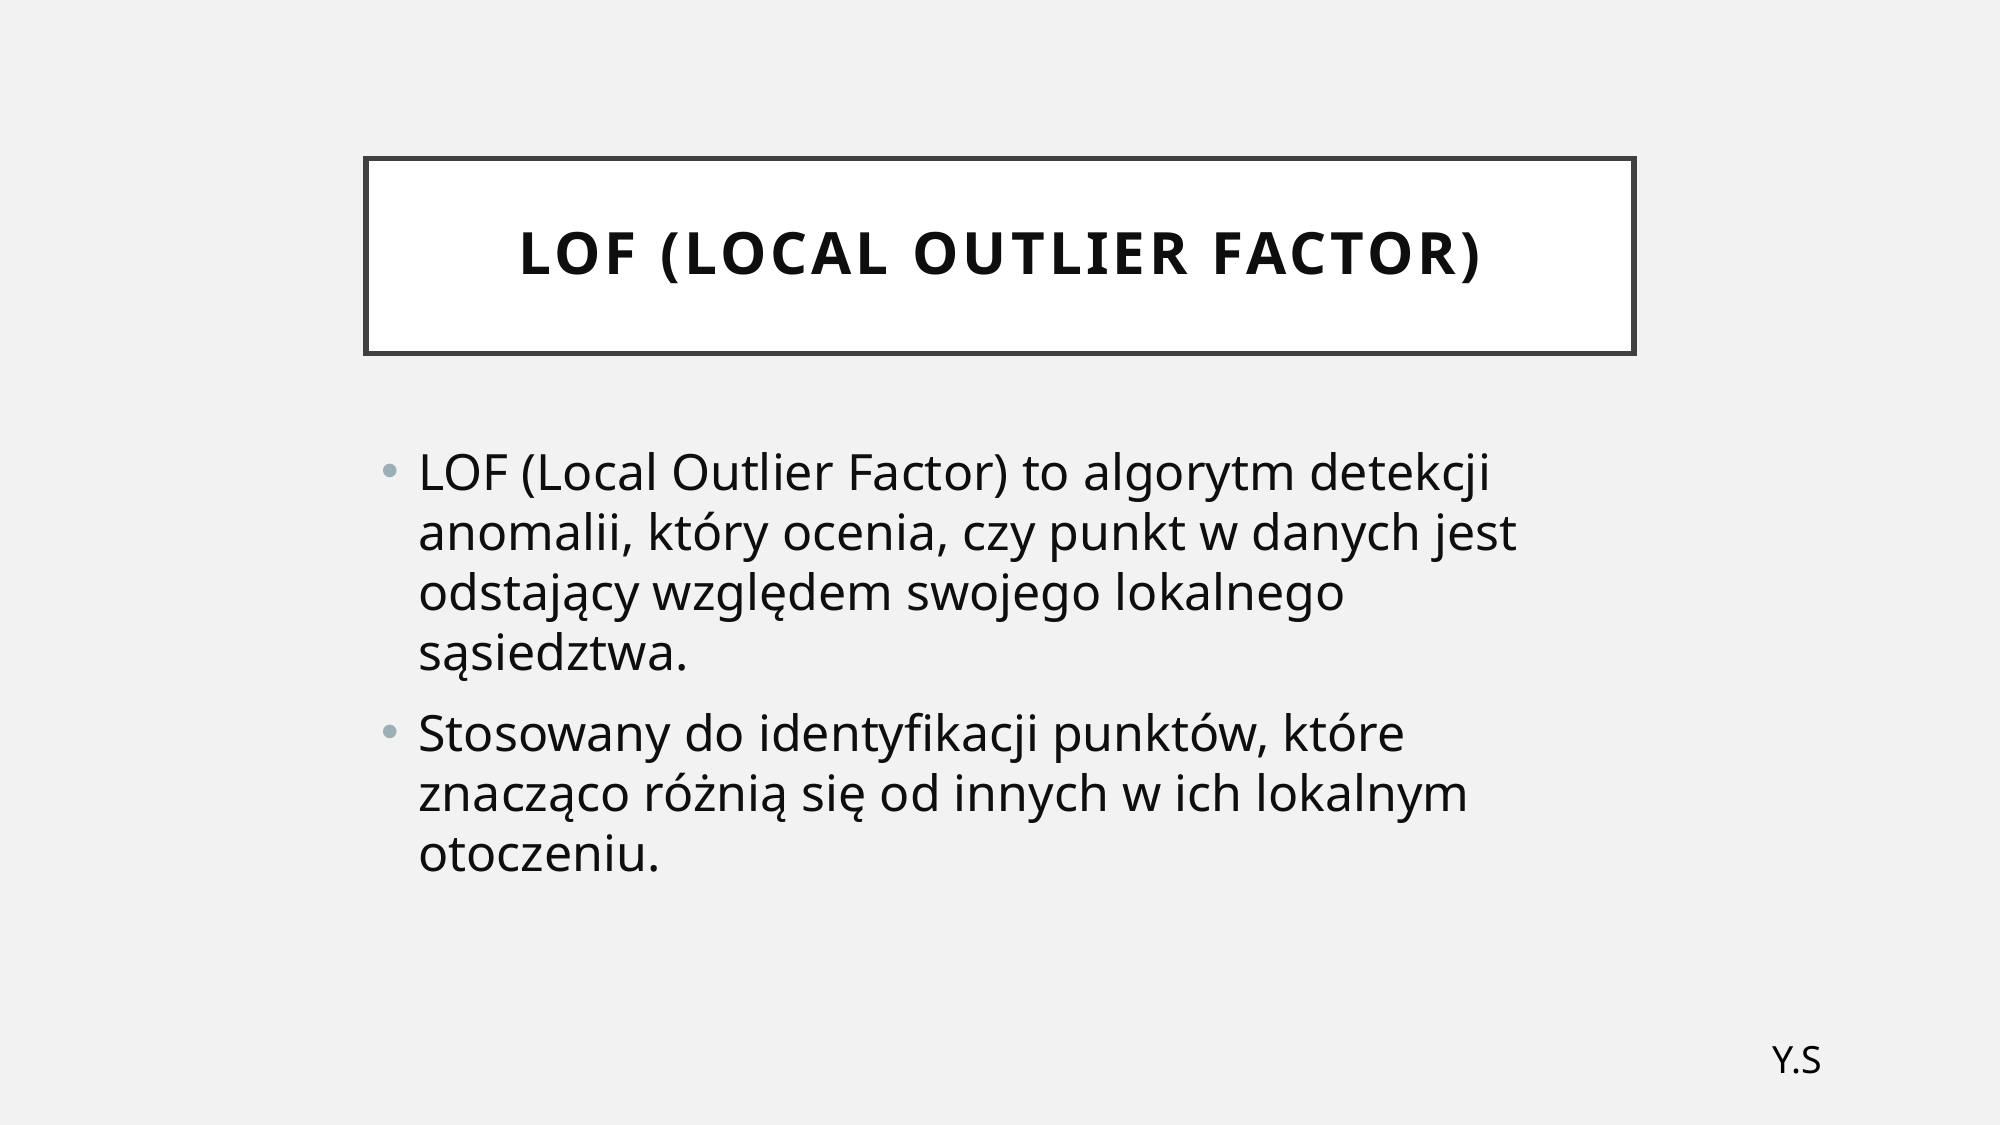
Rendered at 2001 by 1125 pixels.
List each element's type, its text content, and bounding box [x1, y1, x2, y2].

text_box Y.S [1757, 1028, 1965, 1089]
title LOF (Local Outlier Factor) [363, 156, 1637, 356]
list LOF (Local Outlier Factor) to algorytm detekcji anomalii, który ocenia, czy punkt w danych jest odstający względem swojego lokalnego sąsiedztwa. Stosowany do identyfikacji punktów, które znacząco różnią się od innych w ich lokalnym otoczeniu. [366, 432, 1634, 942]
